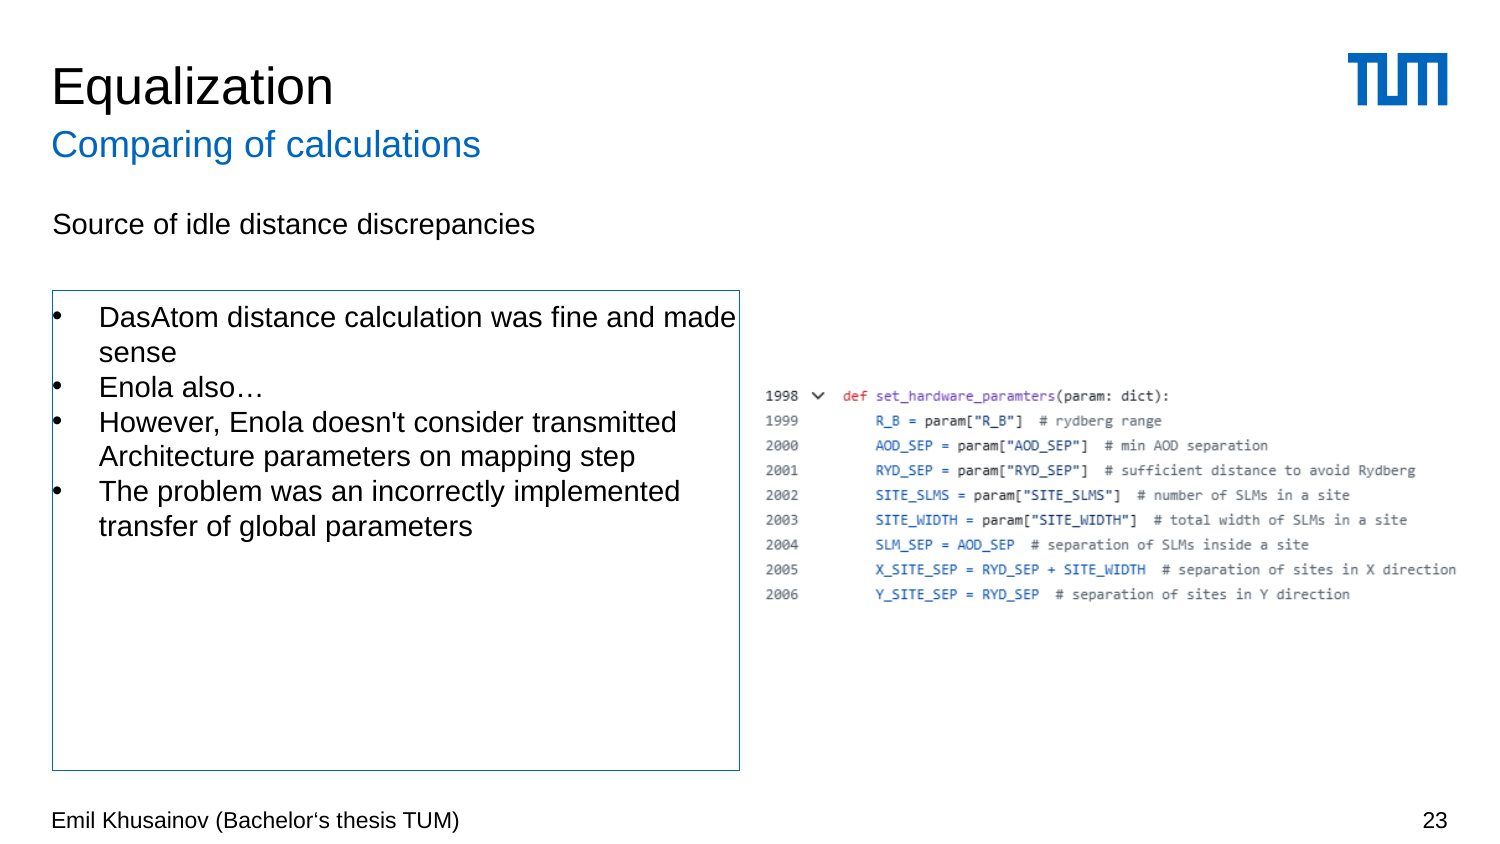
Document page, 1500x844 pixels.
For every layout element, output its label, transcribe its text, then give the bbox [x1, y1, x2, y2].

list Source of idle distance discrepancies [52, 200, 1449, 283]
footer Emil Khusainov (Bachelor‘s thesis TUM) [51, 796, 1112, 842]
list DasAtom distance calculation was fine and made sense Enola also… However, Enola doesn't consider transmitted Architecture parameters on mapping step The problem was an incorrectly implemented transfer of global parameters [52, 290, 740, 771]
picture [760, 385, 1469, 608]
title Equalization [50, 47, 1448, 111]
slide_number 23 [1112, 796, 1448, 842]
list Comparing of calculations [51, 112, 1447, 165]
